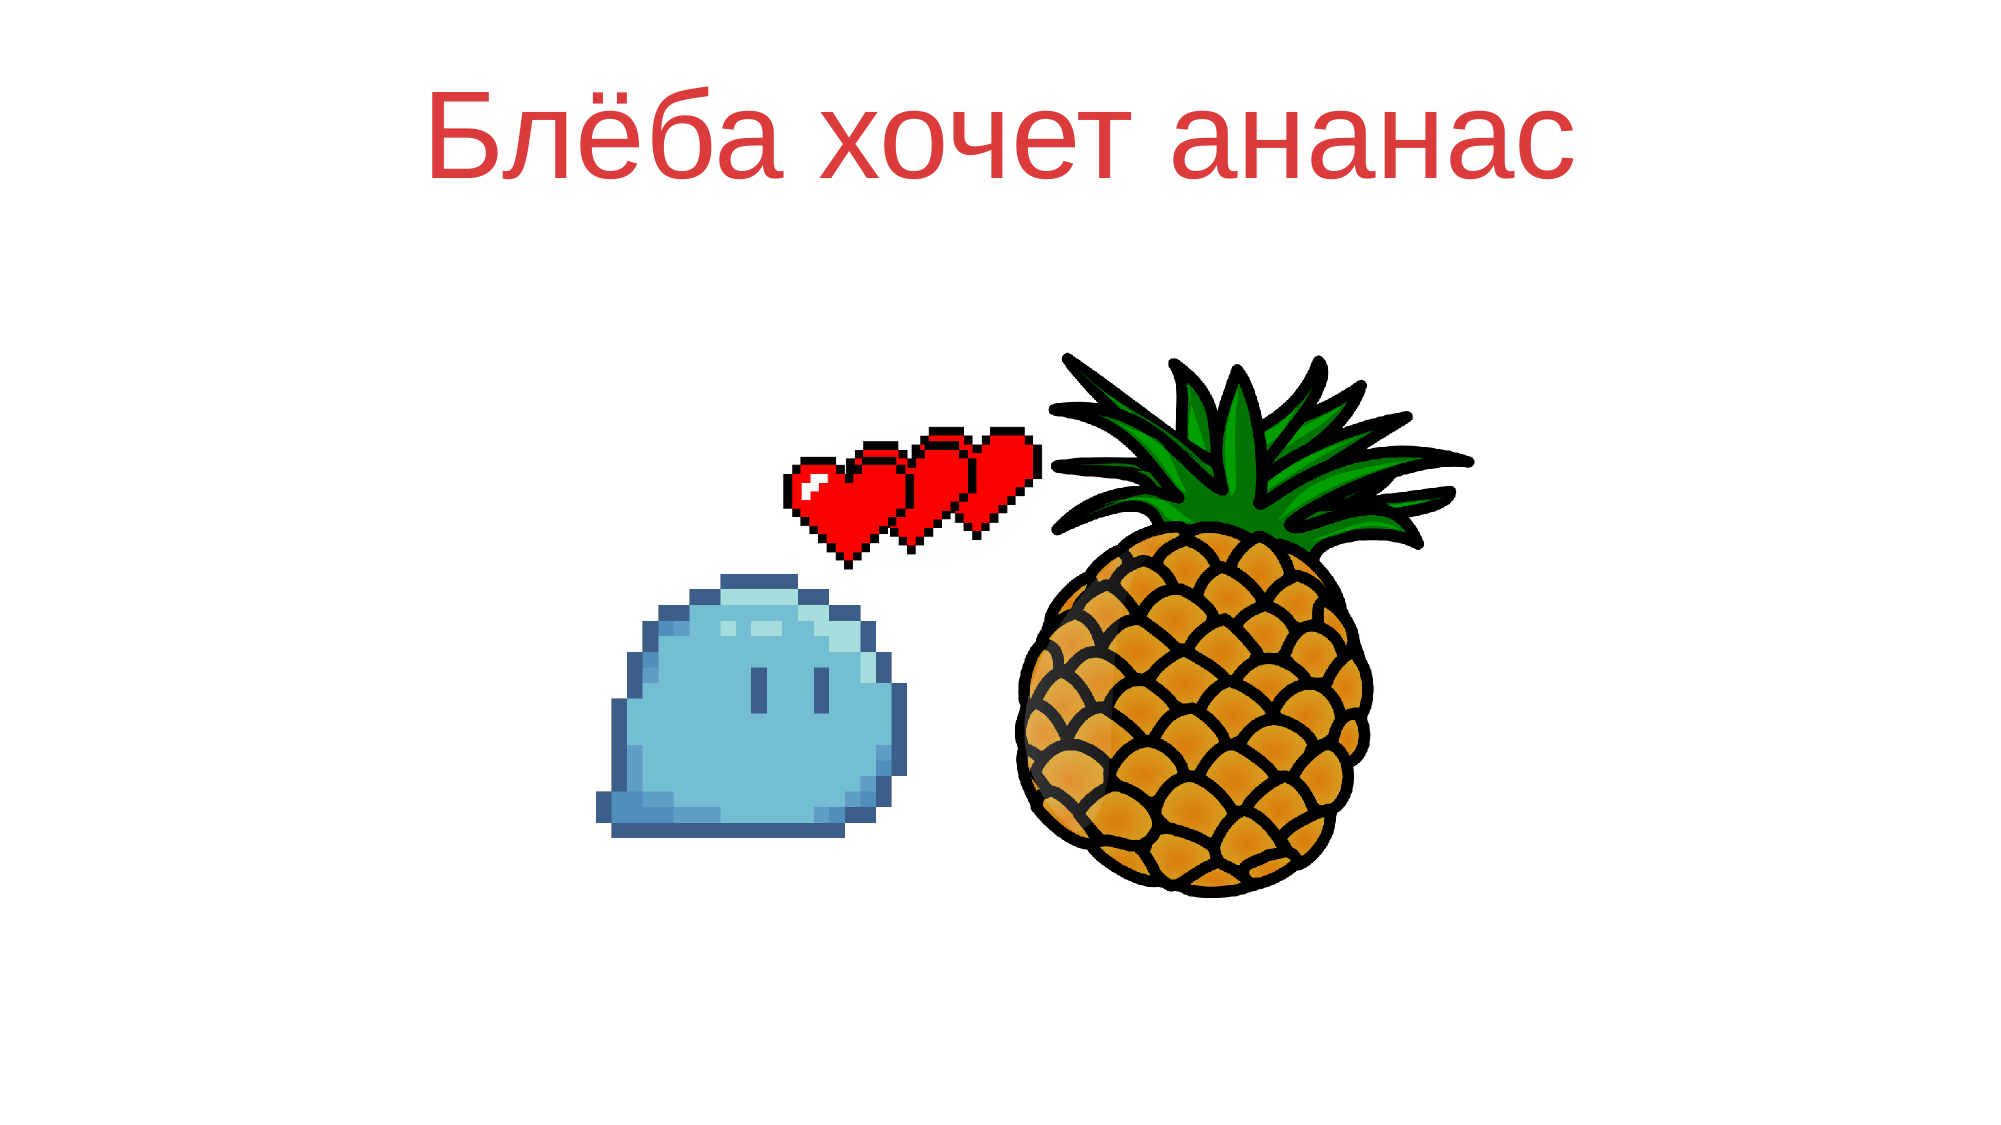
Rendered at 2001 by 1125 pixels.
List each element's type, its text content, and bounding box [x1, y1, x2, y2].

picture [507, 162, 1493, 1051]
title Блёба хочет ананас [249, 54, 1750, 214]
